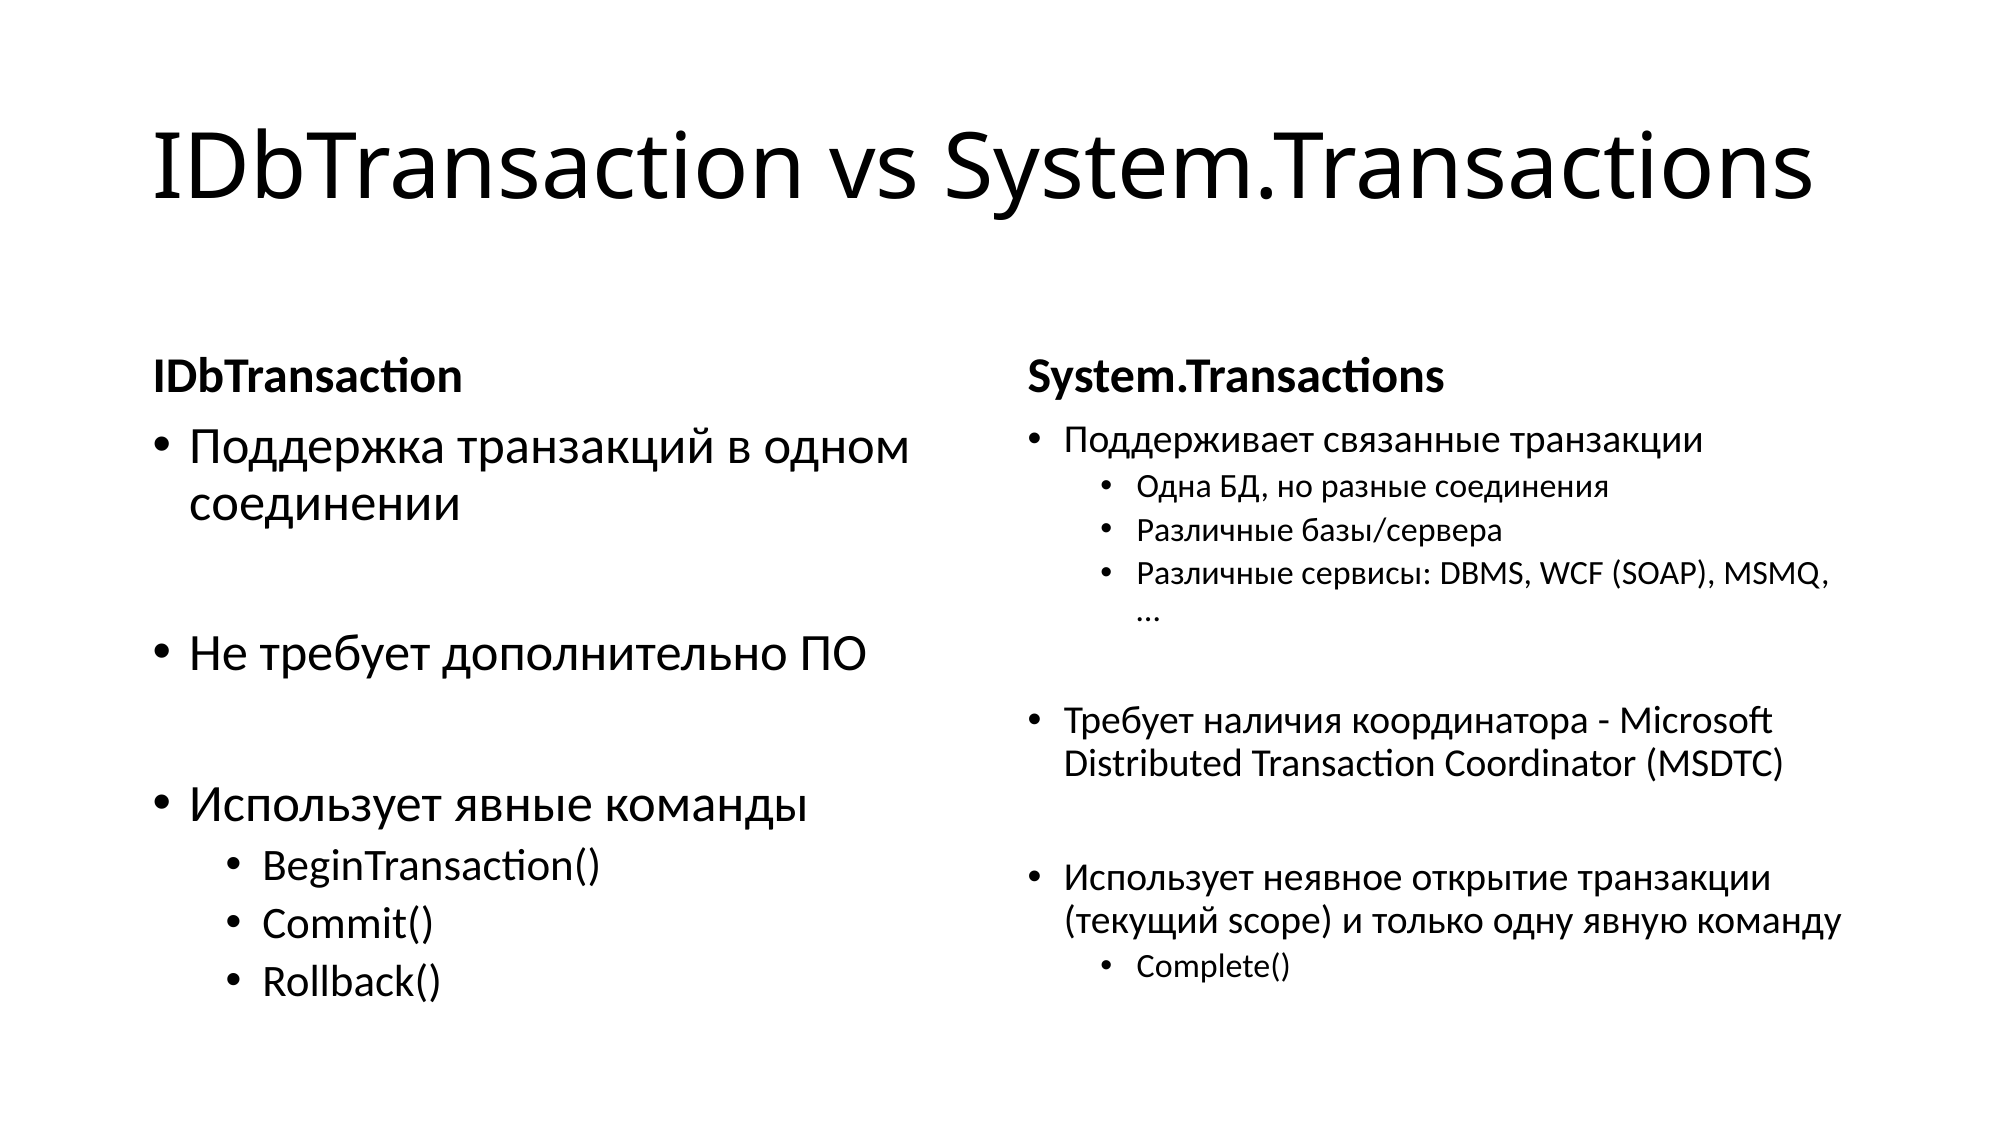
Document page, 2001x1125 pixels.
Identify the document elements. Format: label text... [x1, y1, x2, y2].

list Поддержка транзакций в одном соединении Не требует дополнительно ПО Использует явные команды BeginTransaction() Commit() Rollback() [137, 410, 984, 1016]
list System.Transactions [1012, 275, 1863, 410]
title IDbTransaction vs System.Transactions [137, 59, 1863, 278]
list IDbTransaction [137, 275, 984, 410]
list Поддерживает связанные транзакции Одна БД, но разные соединения Различные базы/сервера Различные сервисы: DBMS, WCF (SOAP), MSMQ, … Требует наличия координатора - Microsoft Distributed Transaction Coordinator (MSDTC) Использует неявное открытие транзакции (текущий scope) и только одну явную команду Complete() [1012, 410, 1863, 1016]
